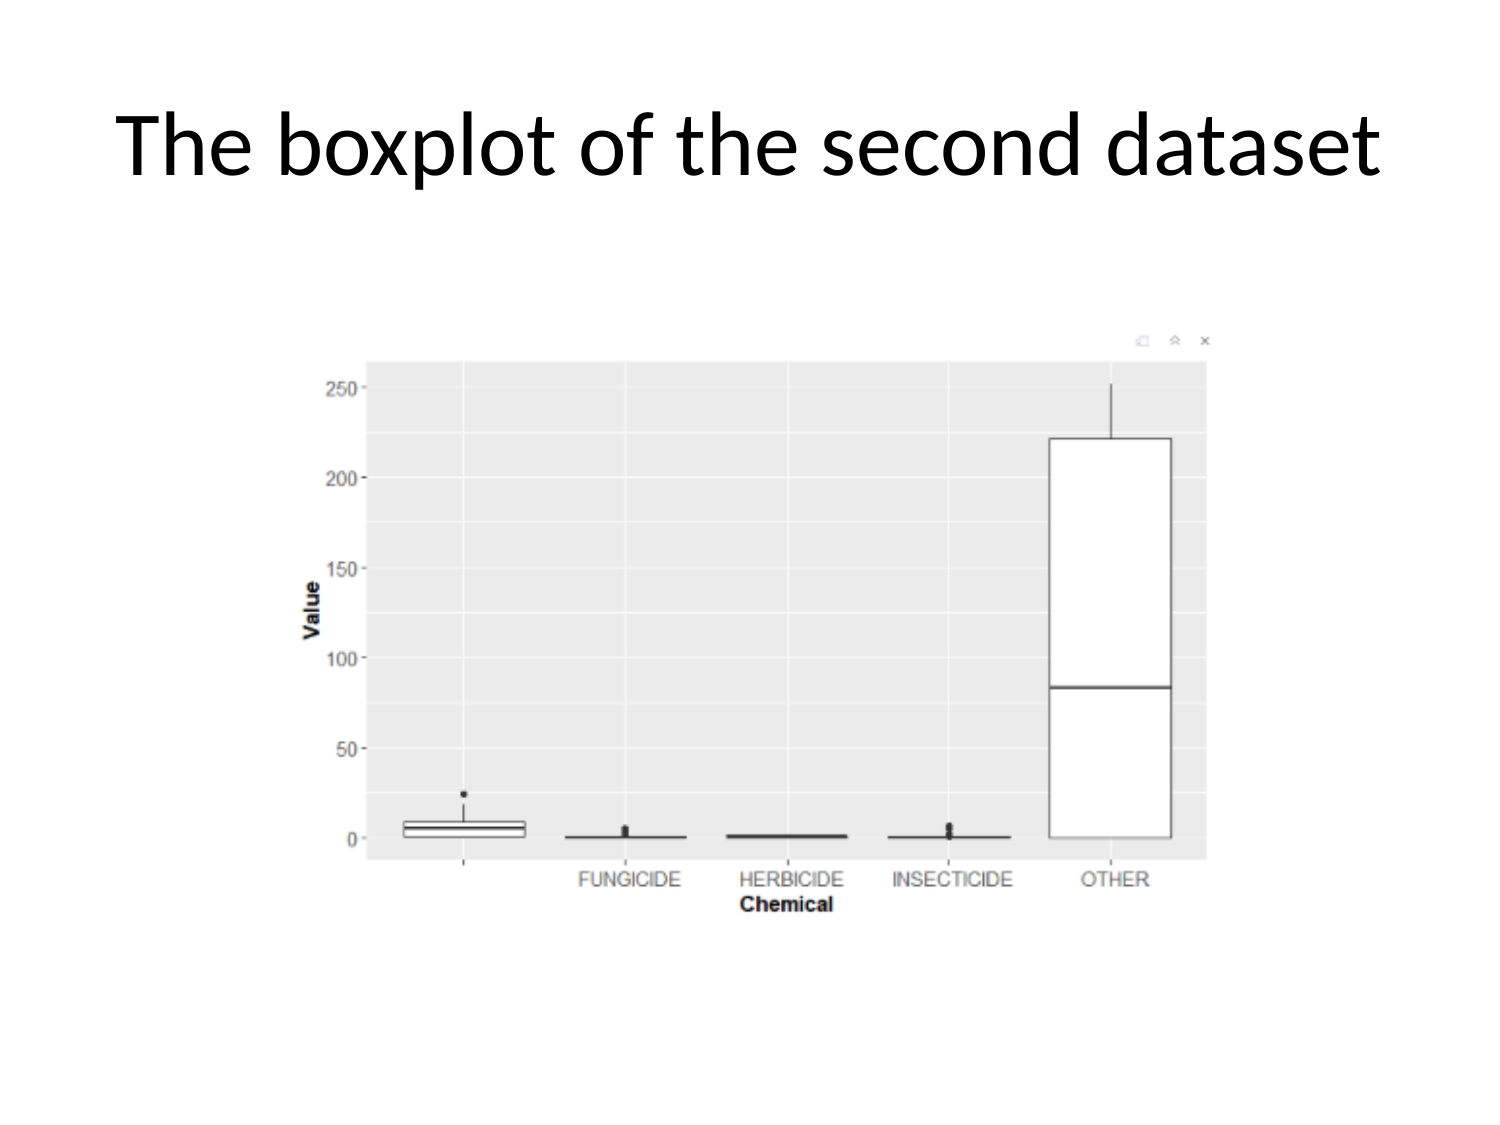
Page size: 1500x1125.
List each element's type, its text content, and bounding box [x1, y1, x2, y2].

picture [287, 262, 1215, 1005]
title The boxplot of the second dataset [75, 45, 1425, 233]
